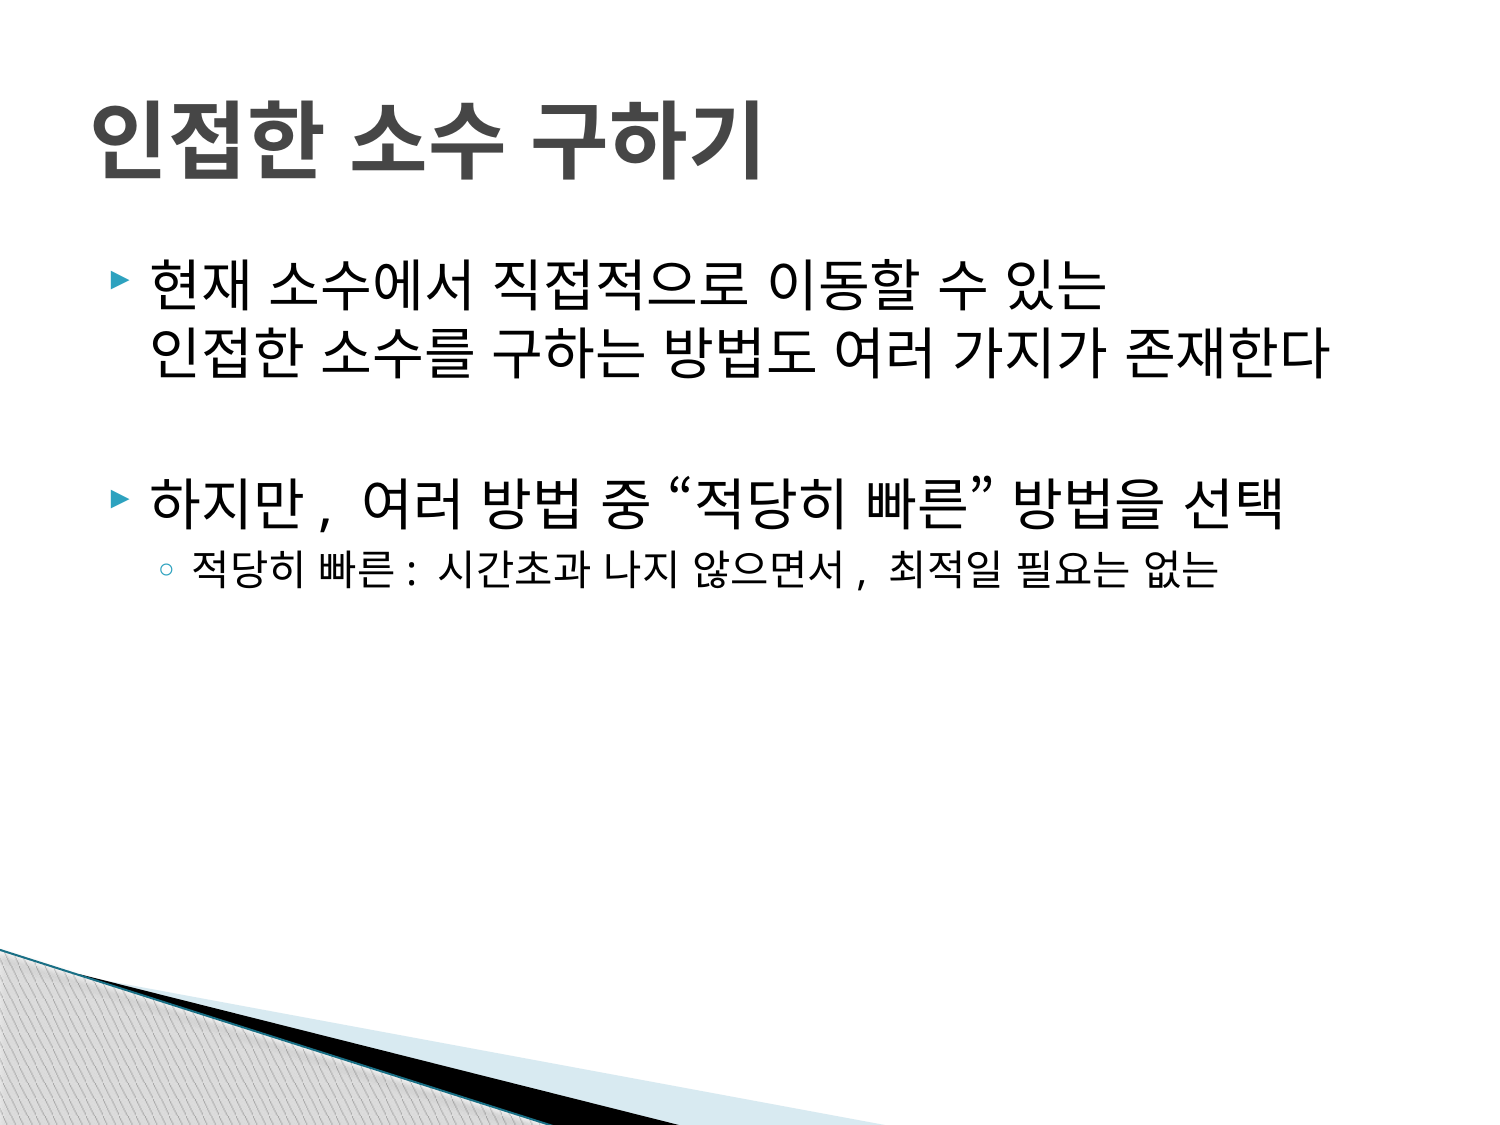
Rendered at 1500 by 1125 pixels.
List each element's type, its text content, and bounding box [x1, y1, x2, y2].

list 현재 소수에서 직접적으로 이동할 수 있는 인접한 소수를 구하는 방법도 여러 가지가 존재한다 하지만, 여러 방법 중 “적당히 빠른” 방법을 선택 적당히 빠른: 시간초과 나지 않으면서, 최적일 필요는 없는 [75, 243, 1425, 1000]
title 인접한 소수 구하기 [75, 45, 1425, 233]
